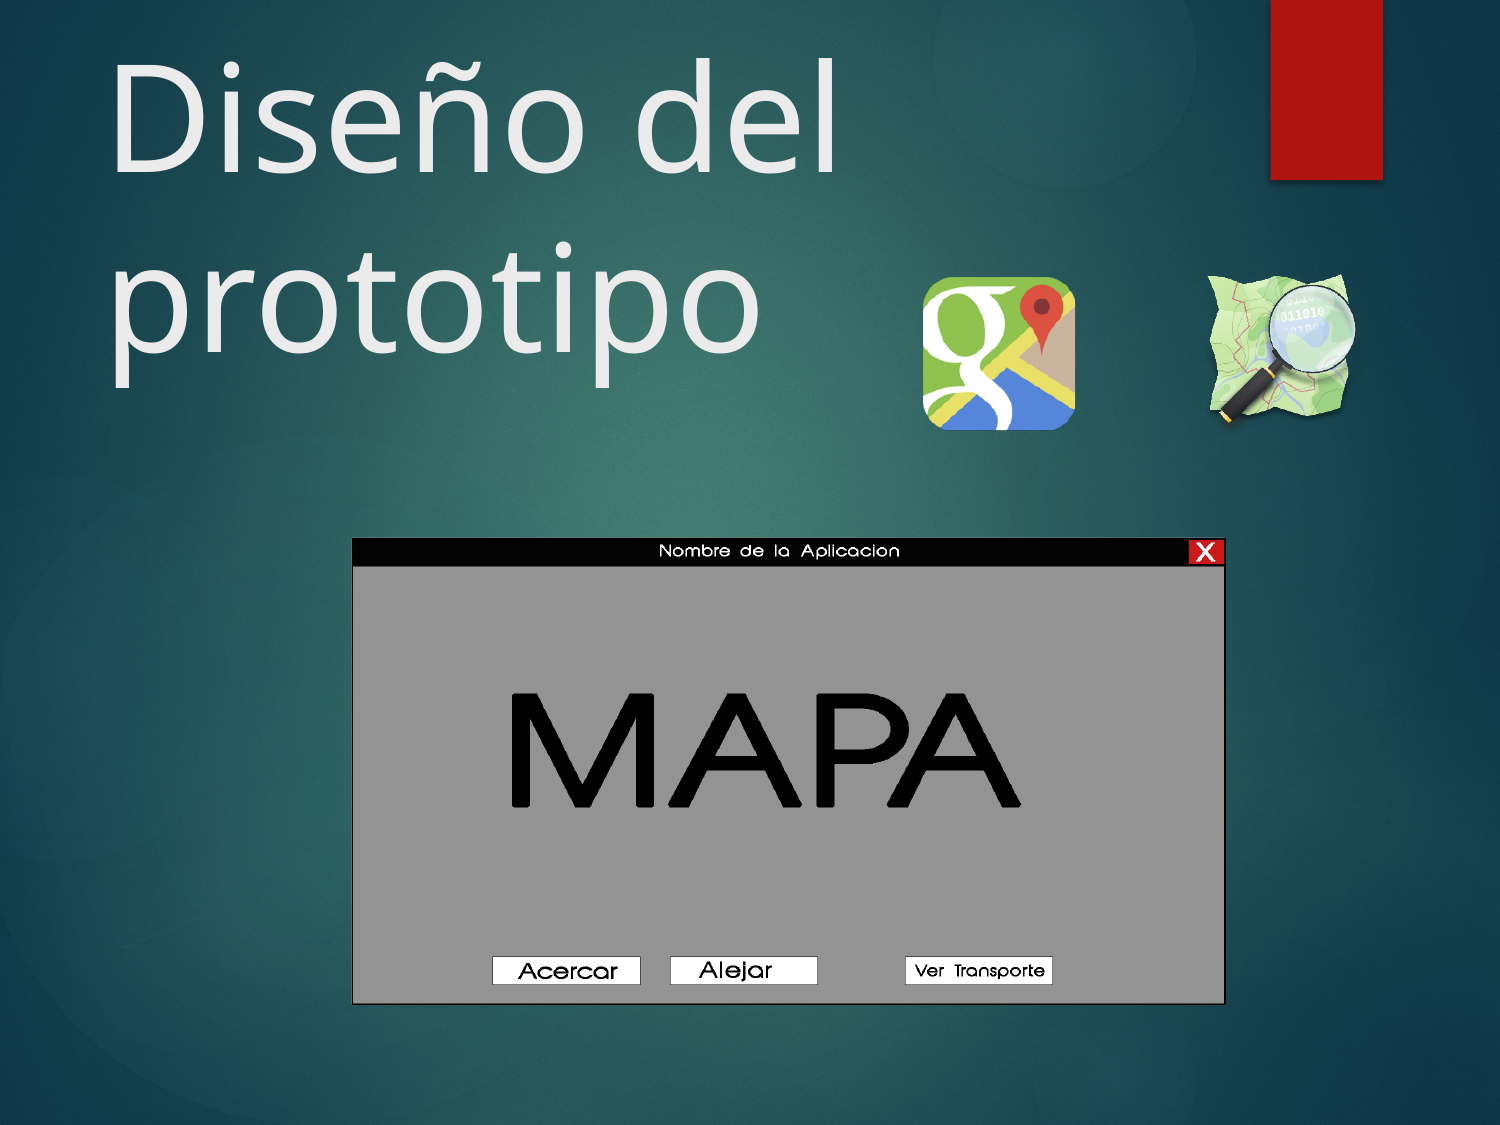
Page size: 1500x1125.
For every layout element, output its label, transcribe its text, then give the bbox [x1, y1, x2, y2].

title Diseño del prototipo [88, 149, 1364, 391]
picture [915, 269, 1084, 438]
picture [1200, 274, 1364, 438]
picture [253, 479, 1318, 1071]
